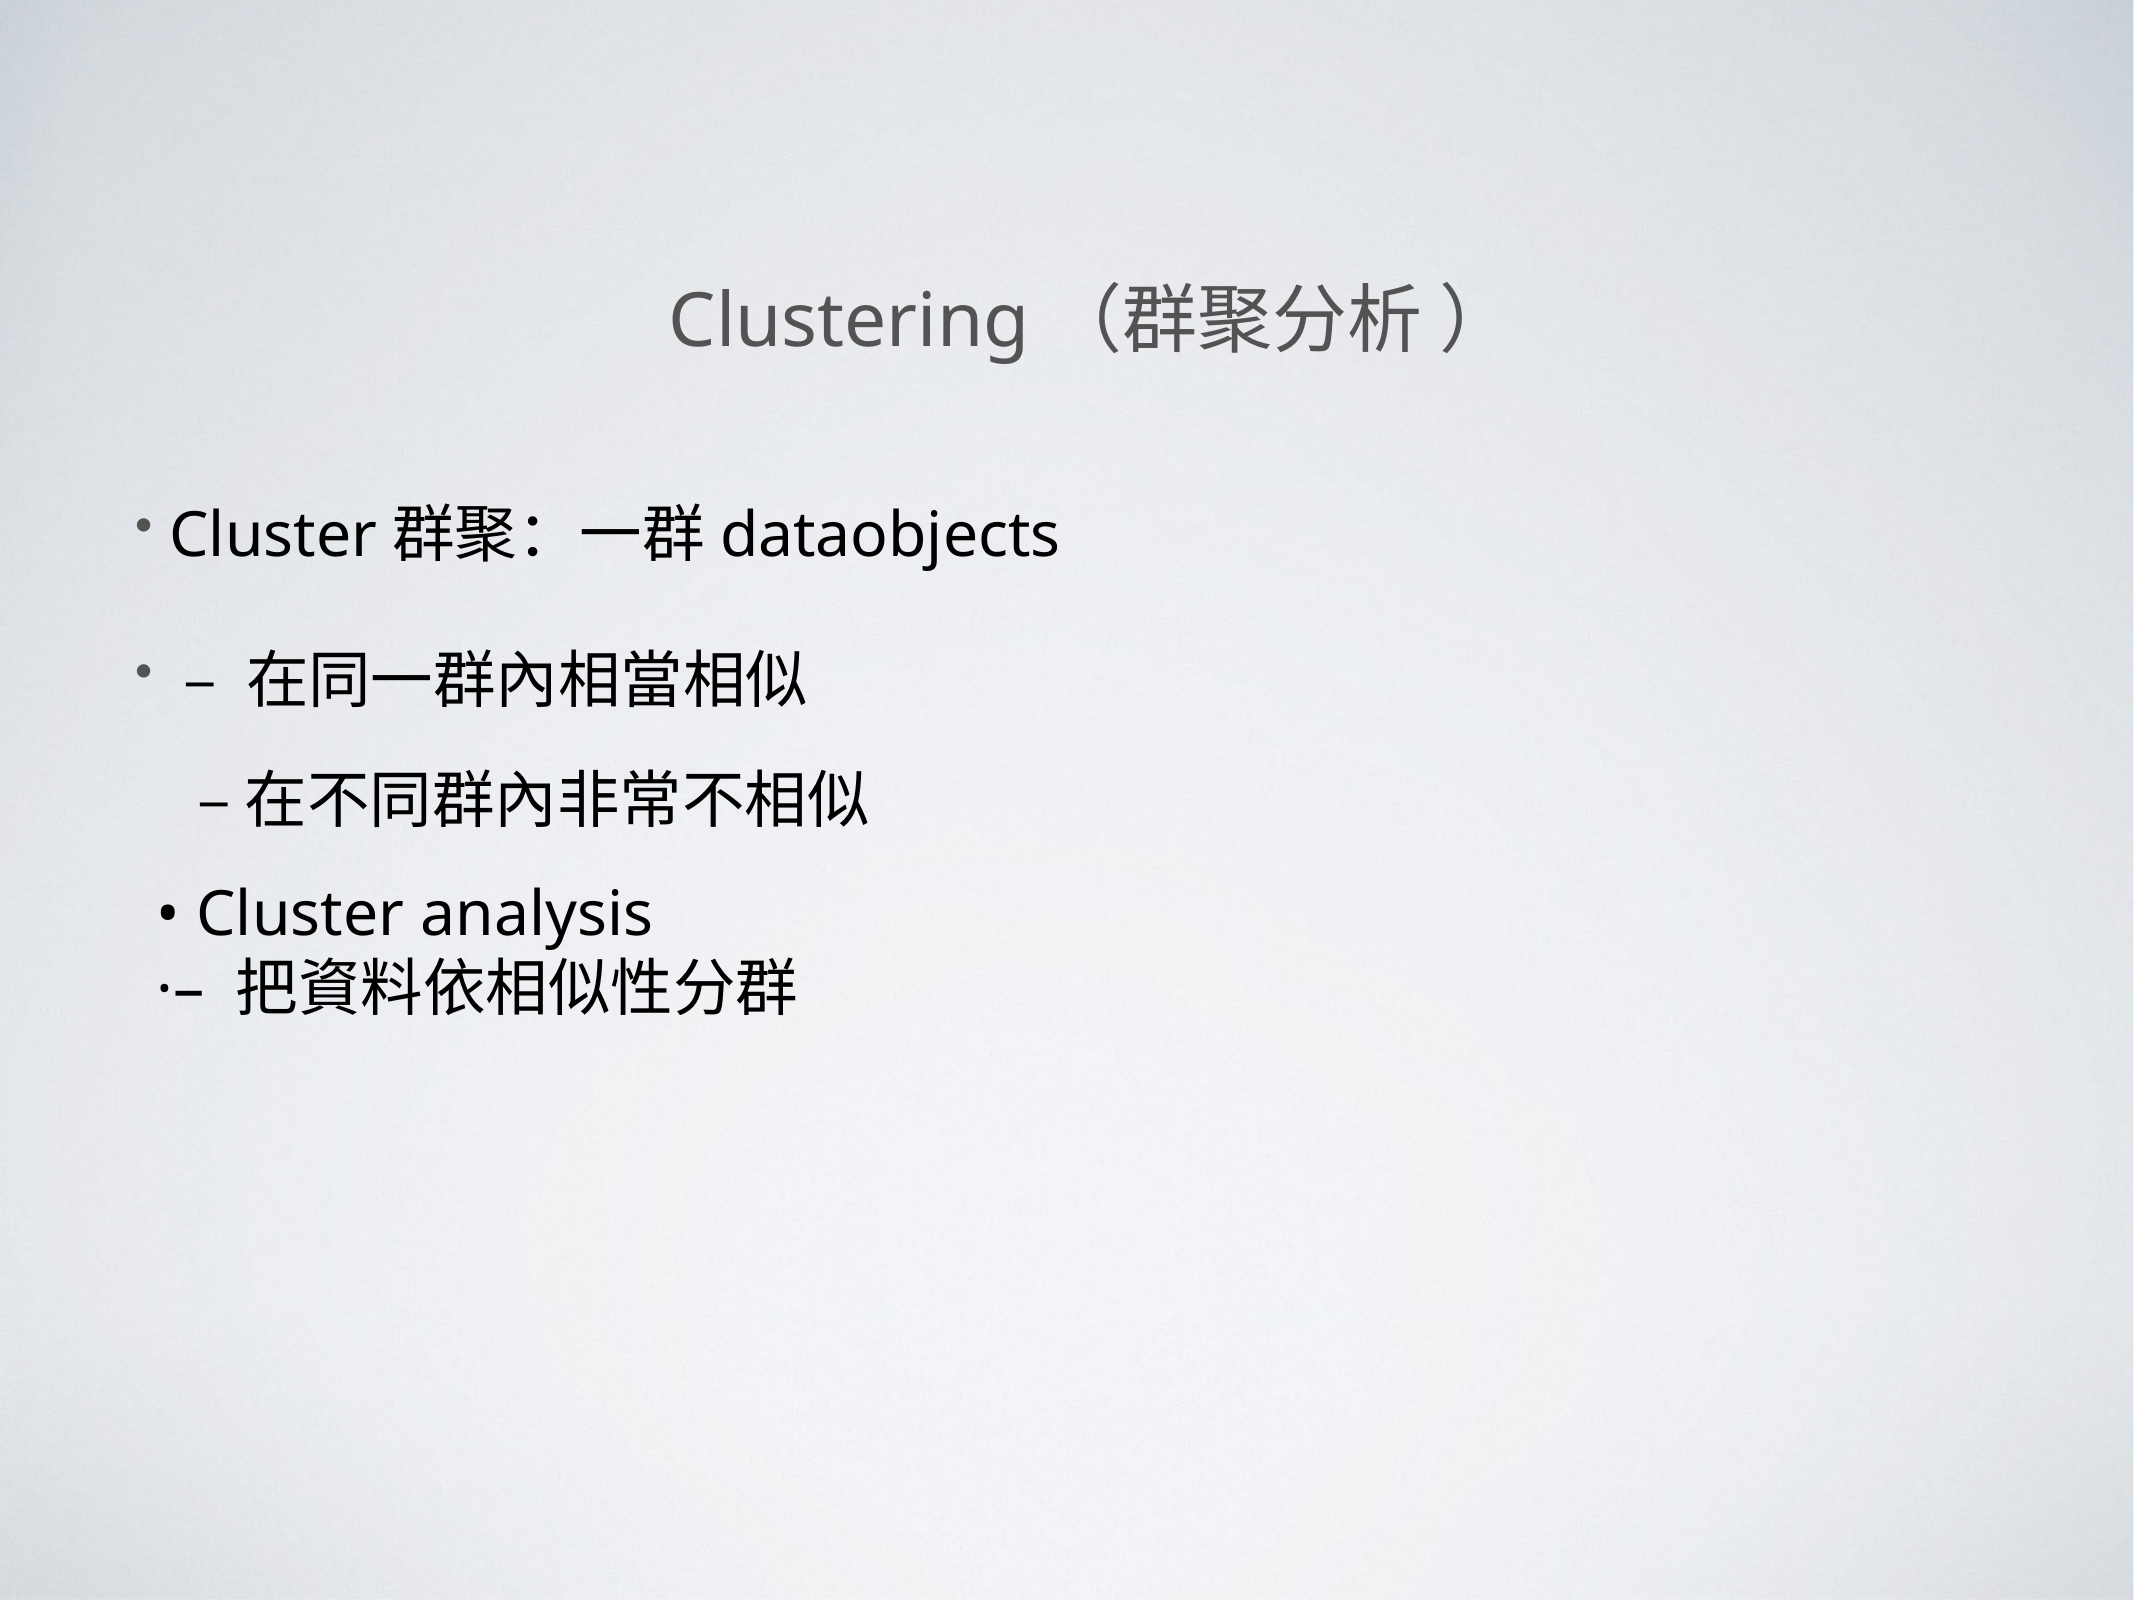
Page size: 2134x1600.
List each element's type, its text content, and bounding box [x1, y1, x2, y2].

text_box • Cluster analysis ·– 把資料依相似性分群 [148, 864, 807, 1032]
text_box Cluster群聚：一群dataobjects – 在同一群內相當相似 – 在不同群內非常不相似 [126, 439, 1070, 844]
picture [0, 0, 2134, 1600]
text_box Clustering（群聚分析 ） [660, 263, 1523, 460]
